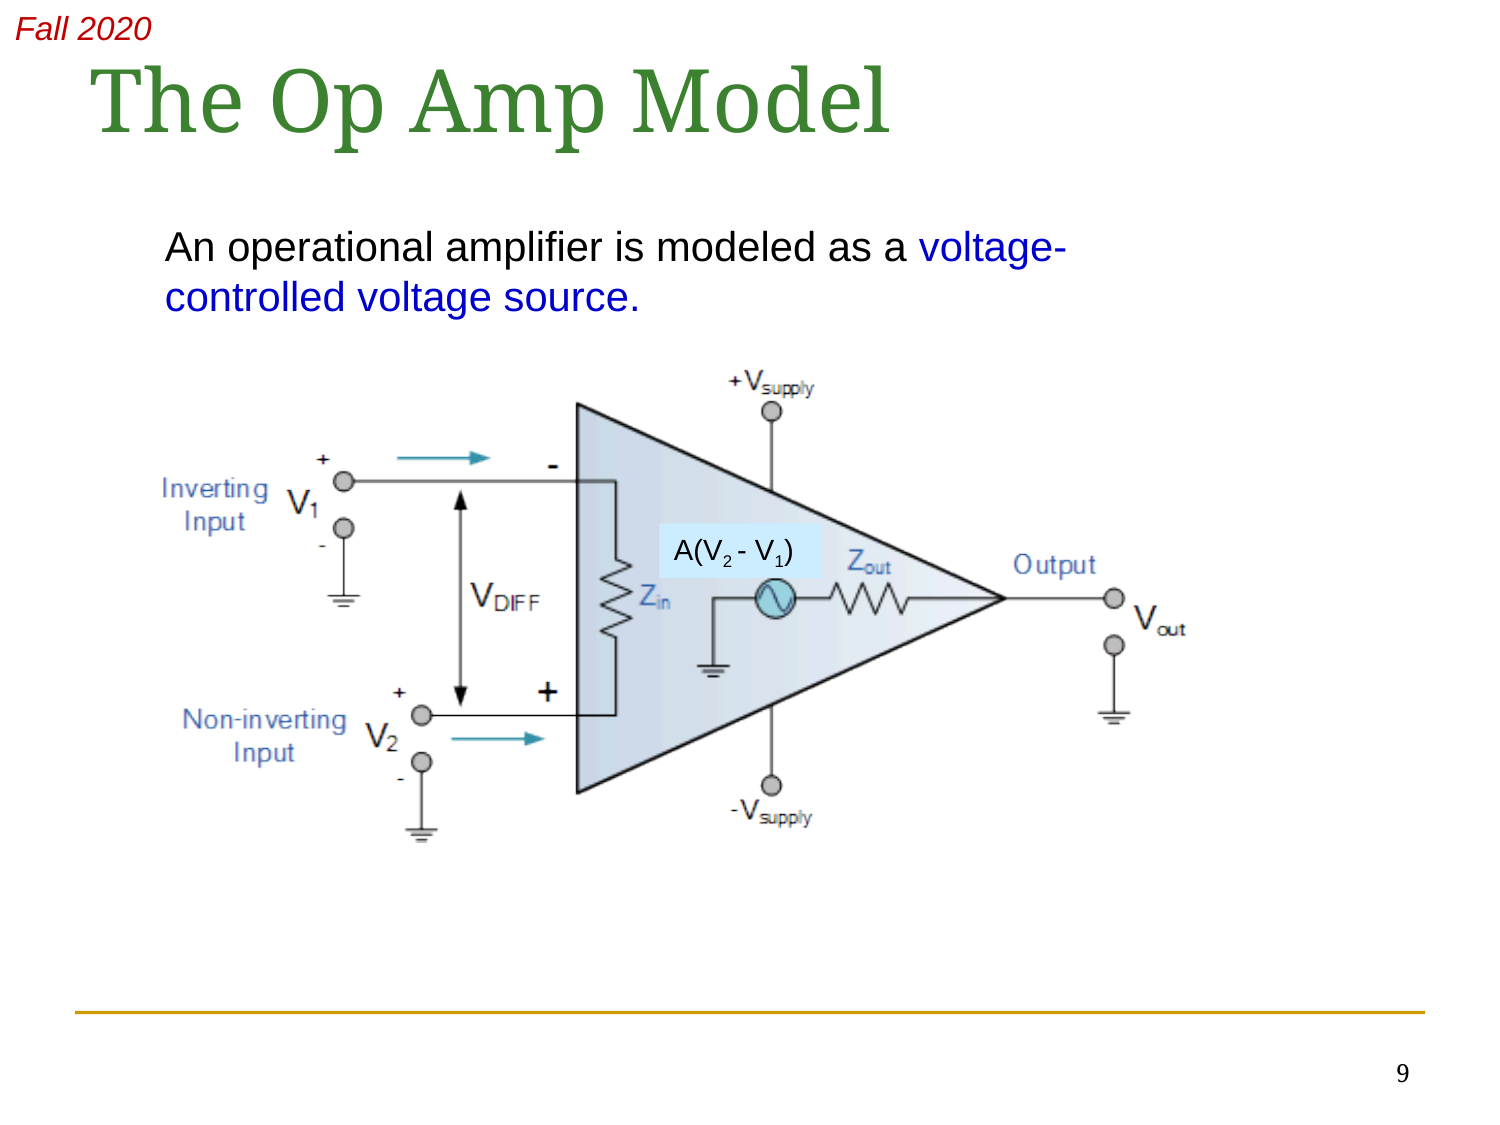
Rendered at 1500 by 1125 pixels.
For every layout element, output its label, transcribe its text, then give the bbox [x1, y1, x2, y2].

picture [162, 362, 1188, 843]
text_box An operational amplifier is modeled as a voltage-controlled voltage source. [150, 212, 1250, 328]
text_box The Op Amp Model [74, 37, 1350, 225]
slide_number 9 [1074, 1023, 1426, 1100]
